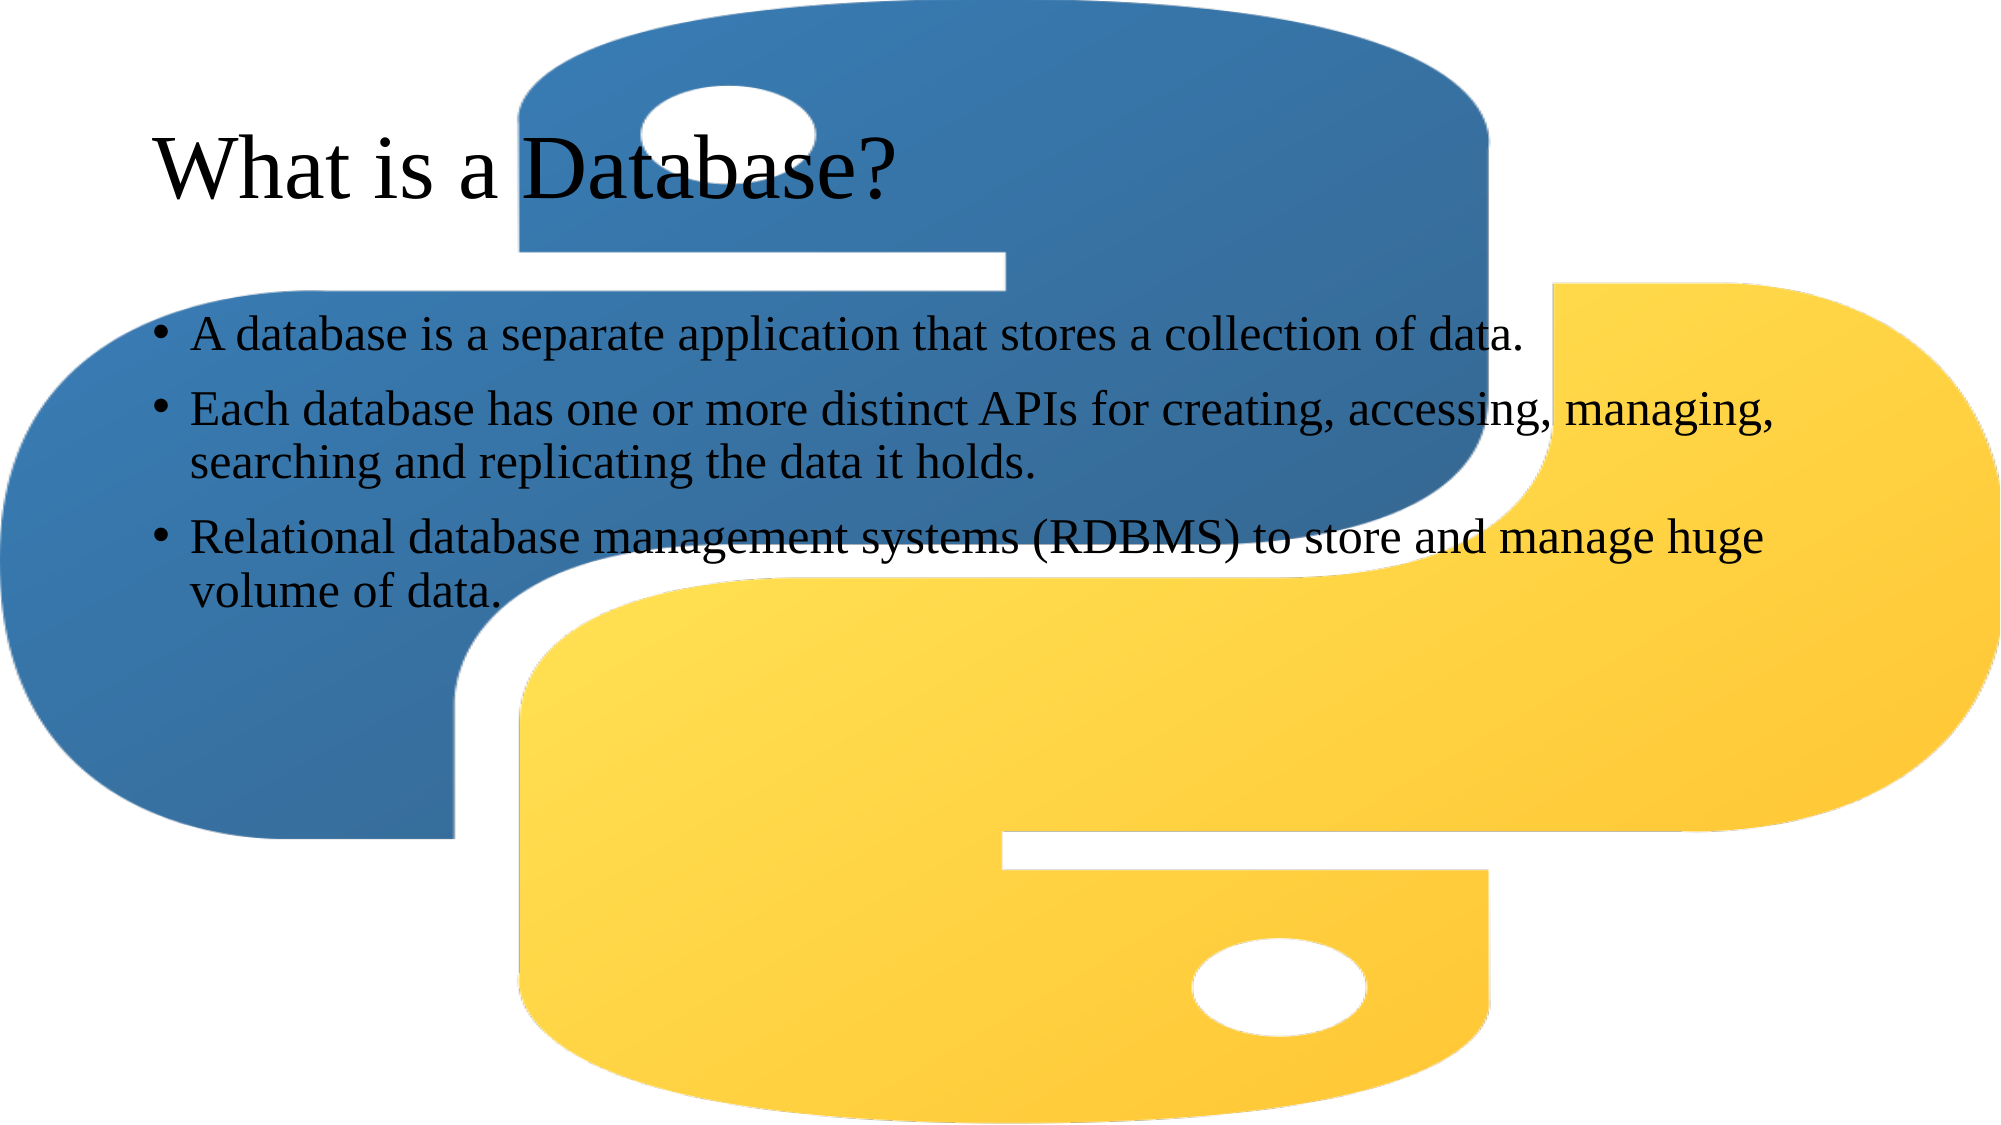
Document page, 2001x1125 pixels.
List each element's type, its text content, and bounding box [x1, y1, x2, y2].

title What is a Database? [137, 59, 1863, 278]
list A database is a separate application that stores a collection of data. Each database has one or more distinct APIs for creating, accessing, managing, searching and replicating the data it holds. Relational database management systems (RDBMS) to store and manage huge volume of data. [137, 299, 1863, 1014]
